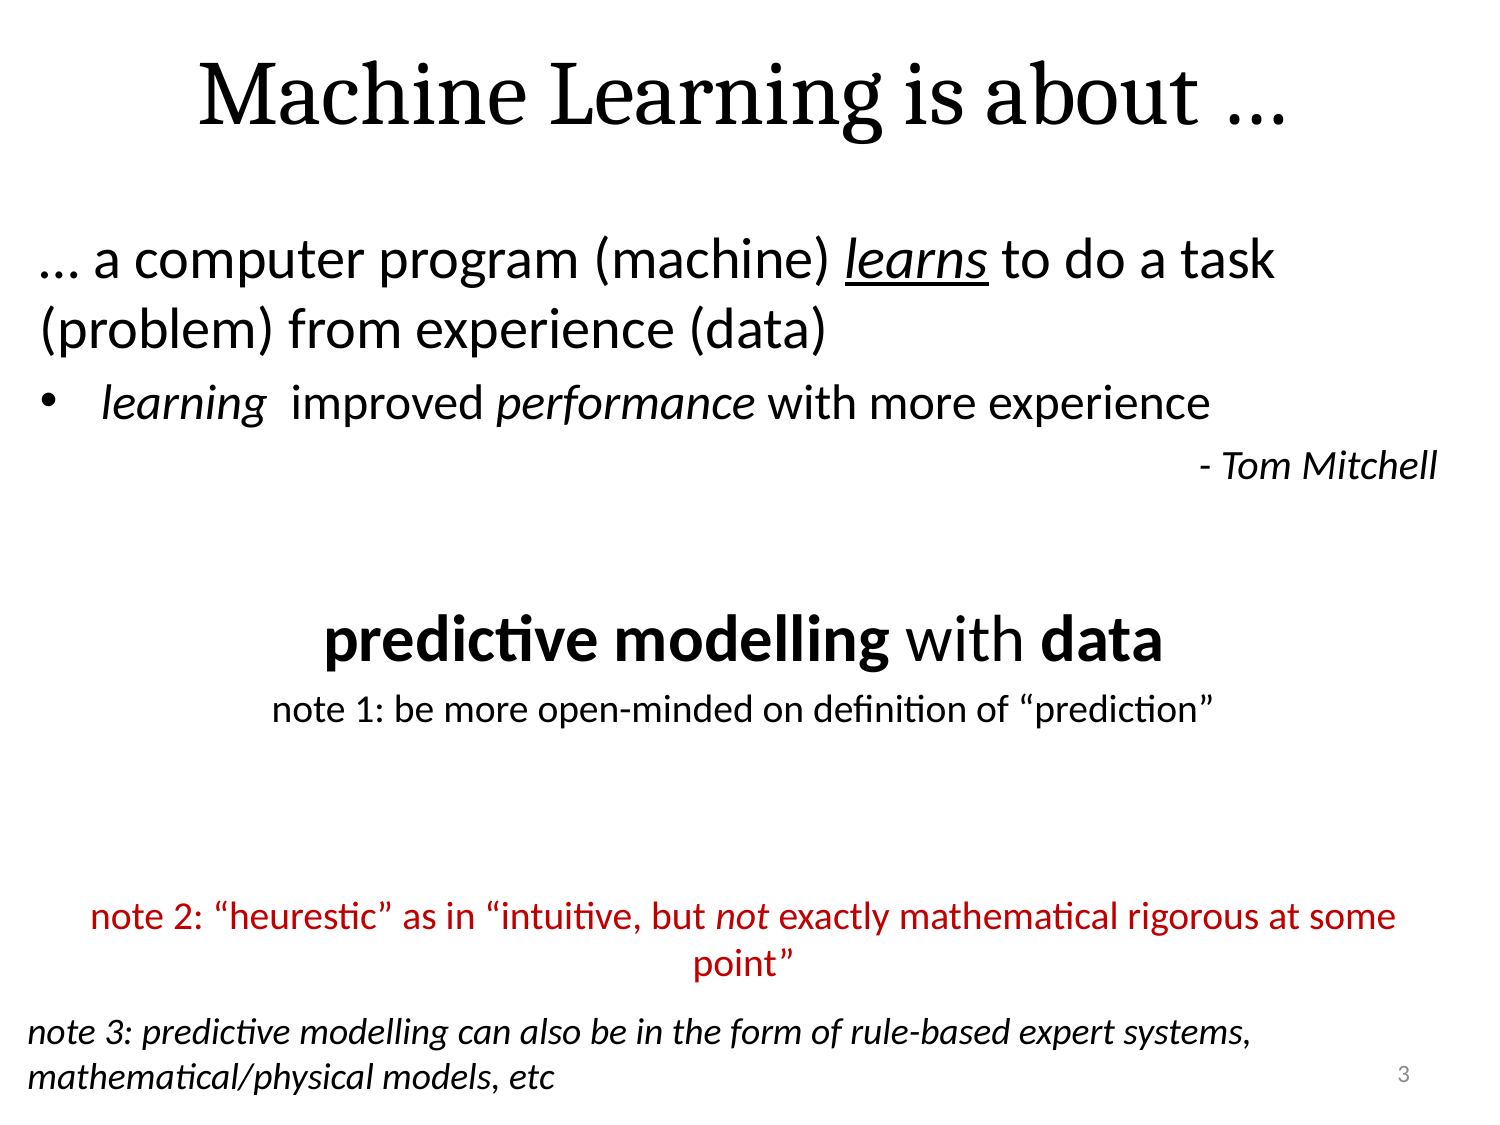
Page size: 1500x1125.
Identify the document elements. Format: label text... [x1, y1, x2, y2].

title Machine Learning is about … [24, 24, 1463, 213]
text_box note 3: predictive modelling can also be in the form of rule-based expert systems, mathematical/physical models, etc [12, 999, 1375, 1105]
slide_number 3 [1375, 1042, 1425, 1103]
